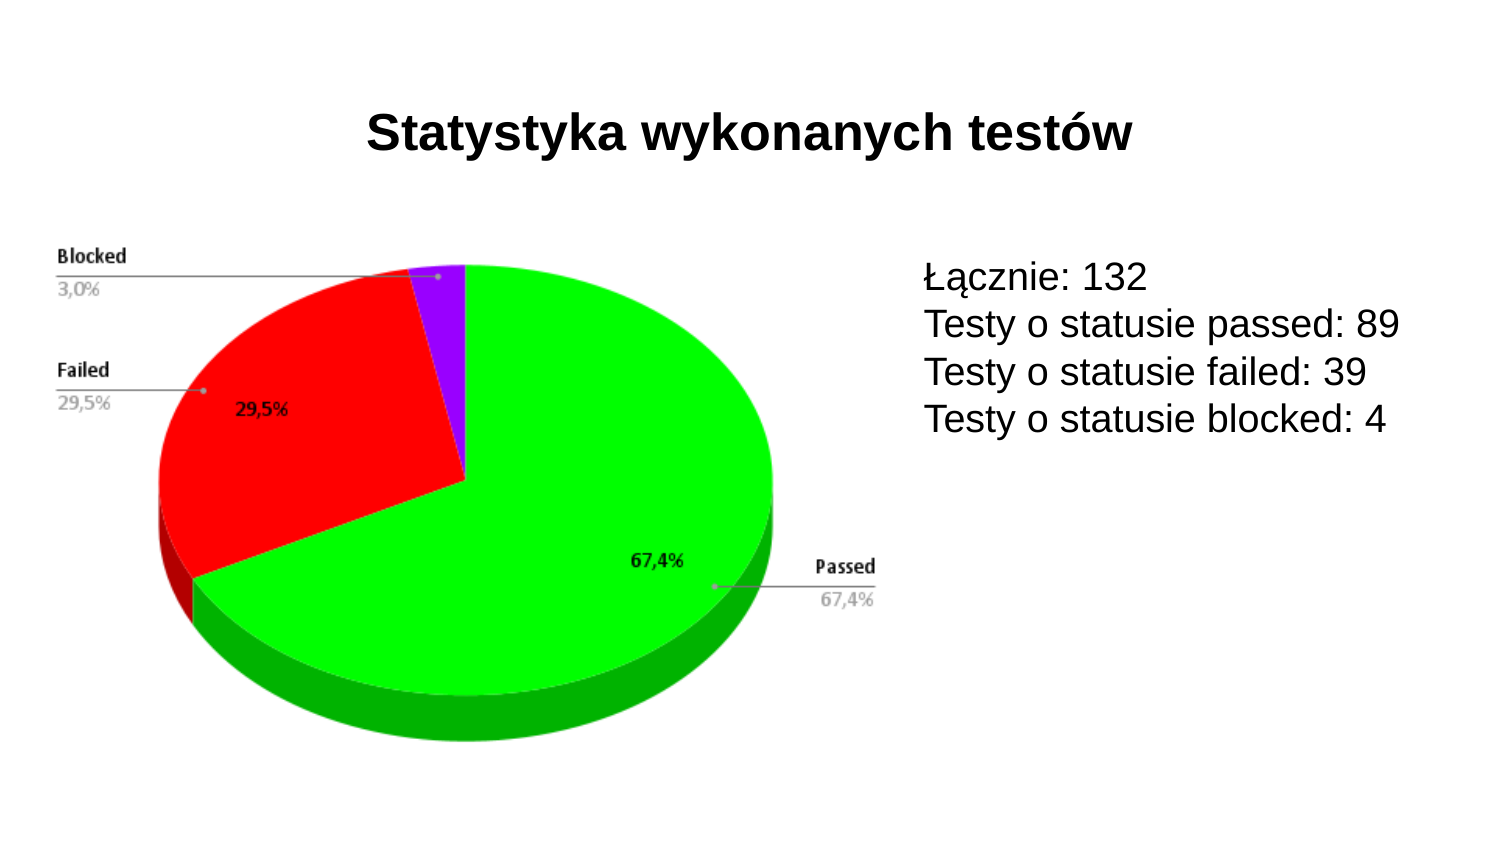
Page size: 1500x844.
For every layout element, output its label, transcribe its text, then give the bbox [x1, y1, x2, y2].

text_box Łącznie: 132 Testy o statusie passed: 89 Testy o statusie failed: 39 Testy o statusie blocked: 4 [914, 235, 1483, 524]
picture [23, 162, 910, 844]
text_box Statystyka wykonanych testów [61, 82, 1439, 201]
